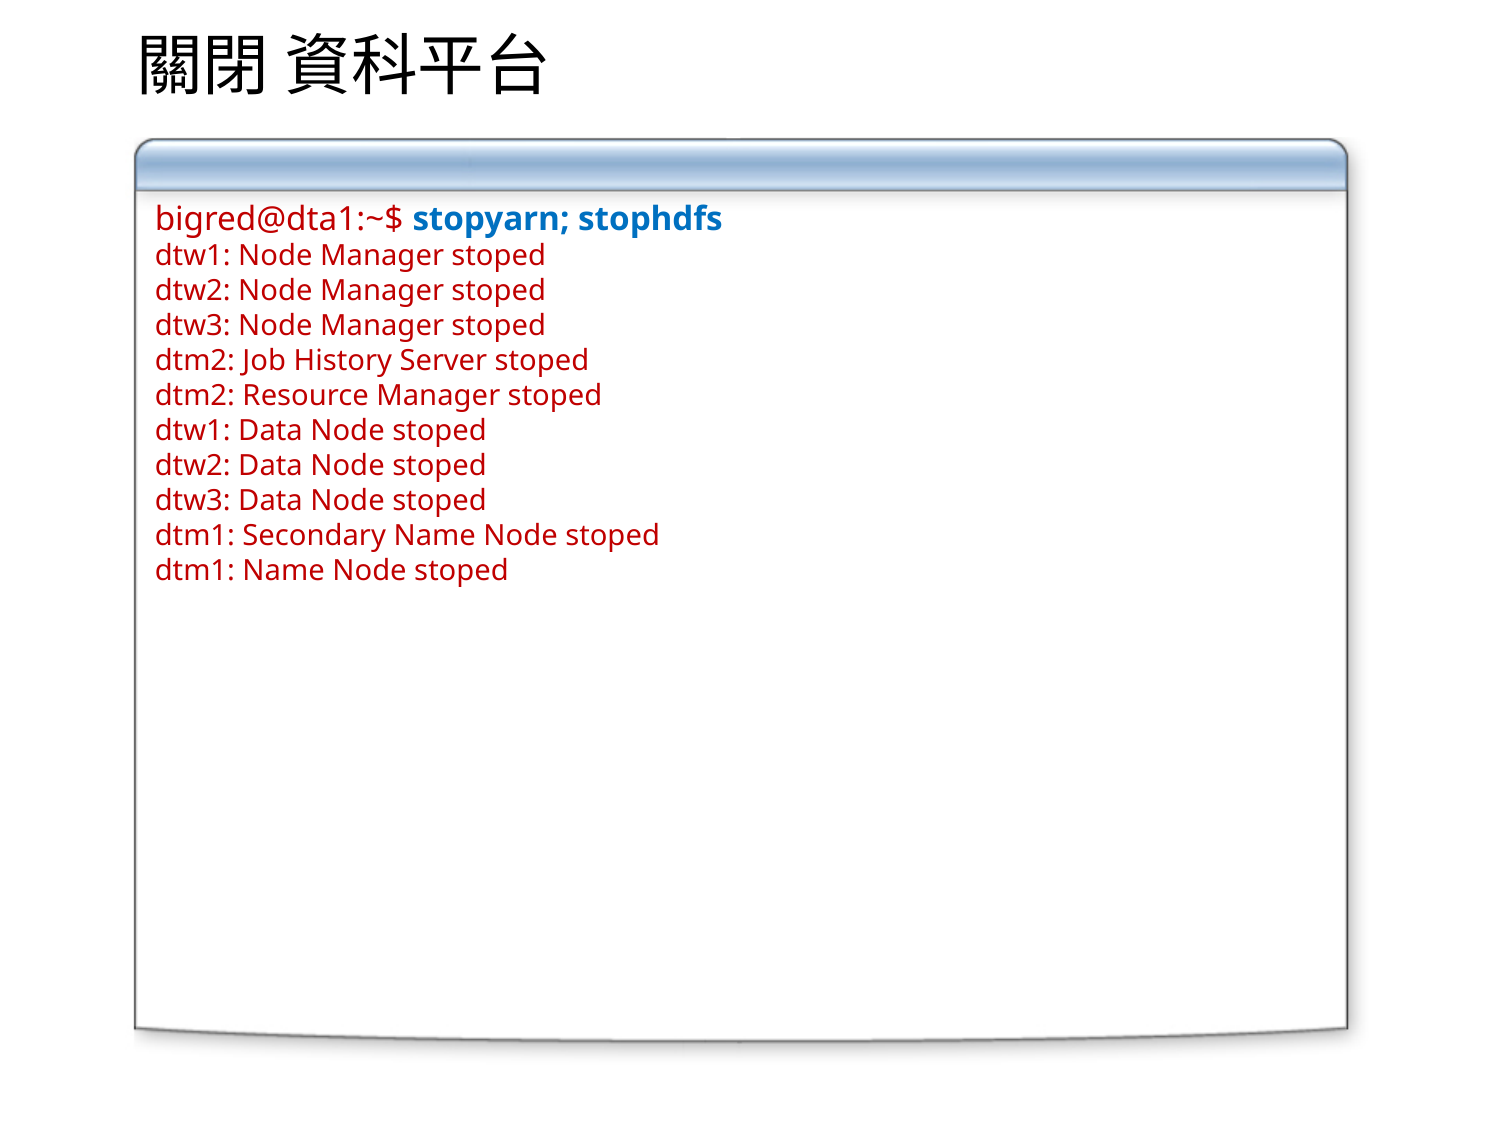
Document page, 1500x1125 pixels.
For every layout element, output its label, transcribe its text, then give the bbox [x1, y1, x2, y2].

text_box bigred@dta1:~$ stopyarn; stophdfs dtw1: Node Manager stoped dtw2: Node Manager stoped dtw3: Node Manager stoped dtm2: Job History Server stoped dtm2: Resource Manager stoped dtw1: Data Node stoped dtw2: Data Node stoped dtw3: Data Node stoped dtm1: Secondary Name Node stoped dtm1: Name Node stoped [147, 189, 1339, 594]
title 關閉 資科平台 [135, 0, 1351, 139]
picture [125, 137, 1375, 1075]
